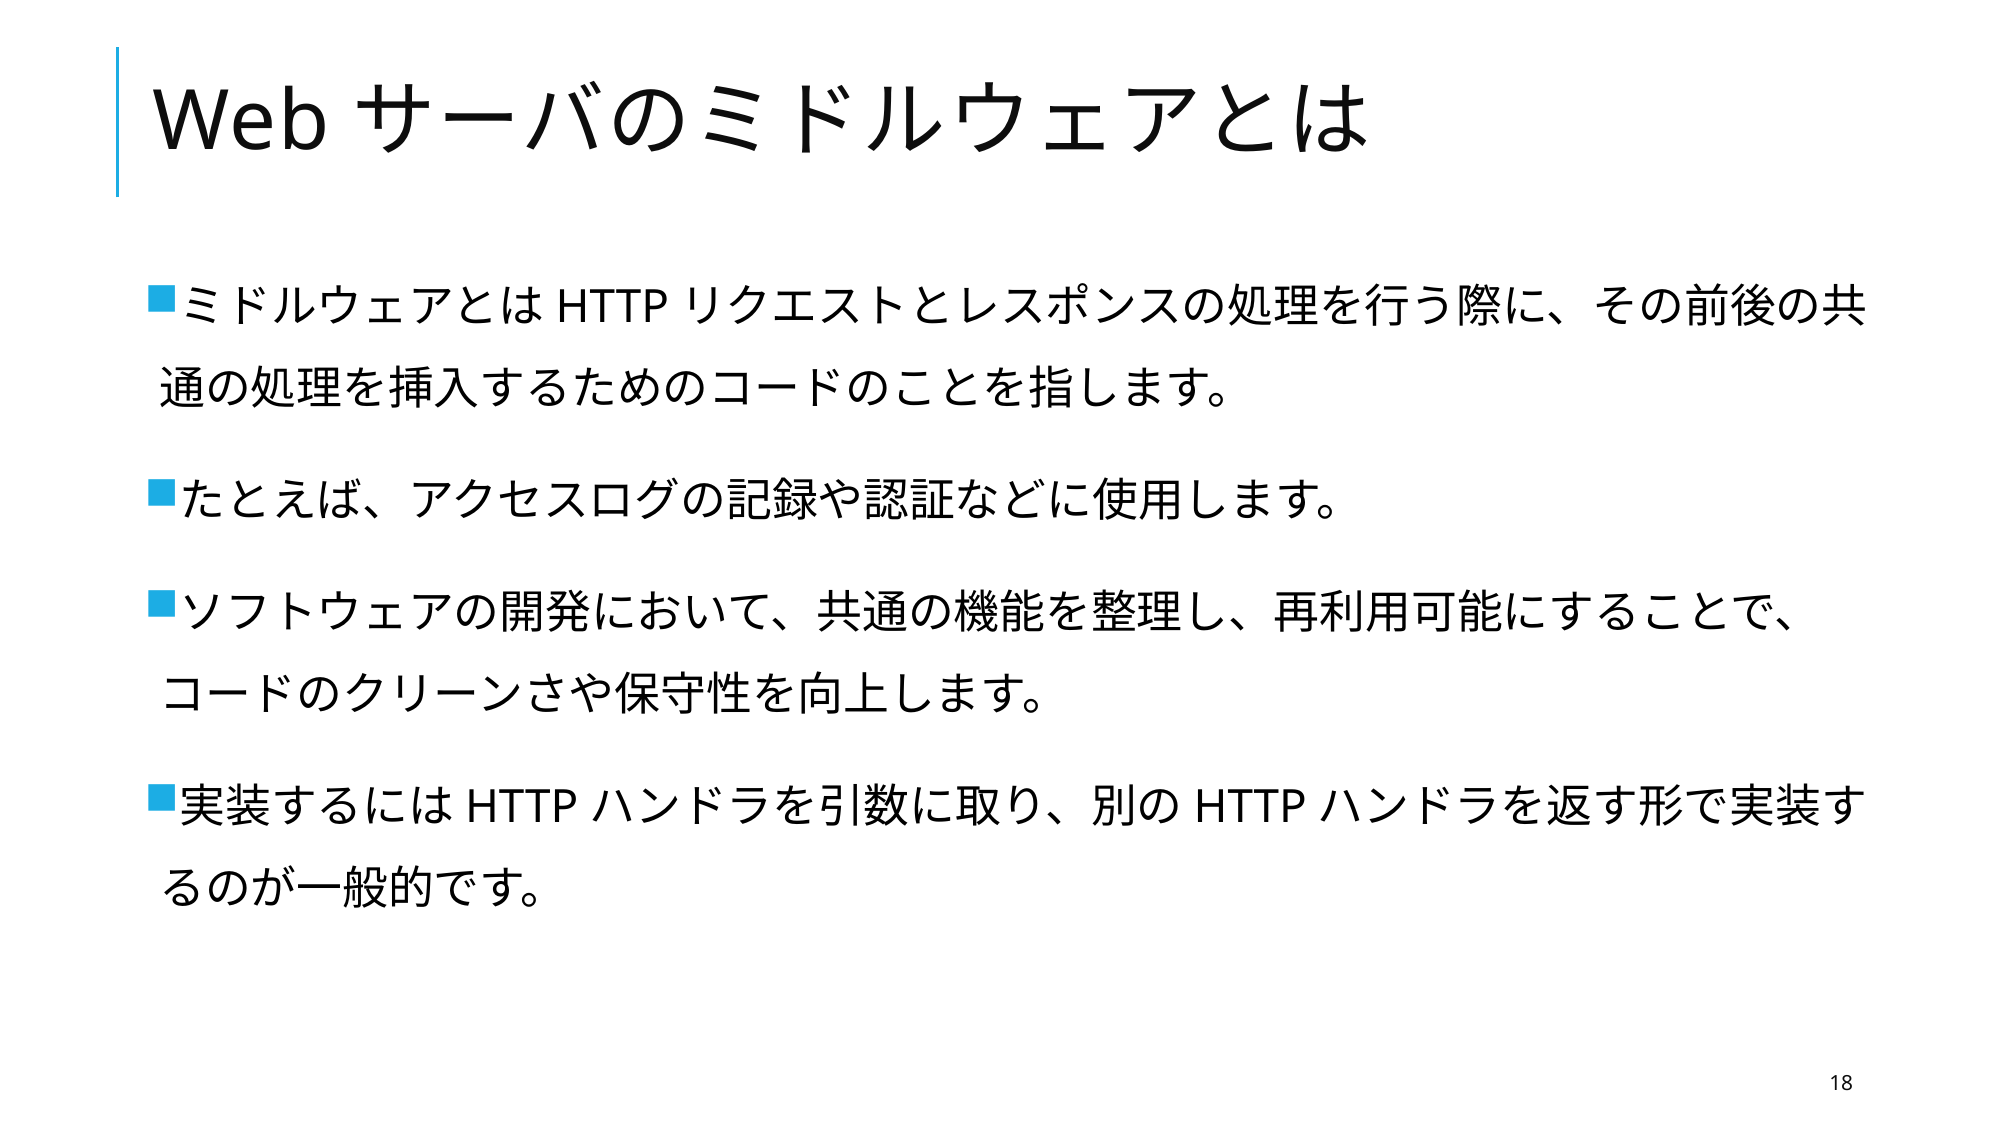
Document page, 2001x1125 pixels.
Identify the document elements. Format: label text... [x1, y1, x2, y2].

title Webサーバのミドルウェアとは [137, 44, 1896, 206]
list ミドルウェアとはHTTPリクエストとレスポンスの処理を行う際に、その前後の共通の処理を挿入するためのコードのことを指します。 たとえば、アクセスログの記録や認証などに使用します。 ソフトウェアの開発において、共通の機能を整理し、再利用可能にすることで、コードのクリーンさや保守性を向上します。 実装するにはHTTPハンドラを引数に取り、別のHTTPハンドラを返す形で実装するのが一般的です。 [137, 241, 1896, 1042]
slide_number 18 [1814, 1061, 1896, 1107]
